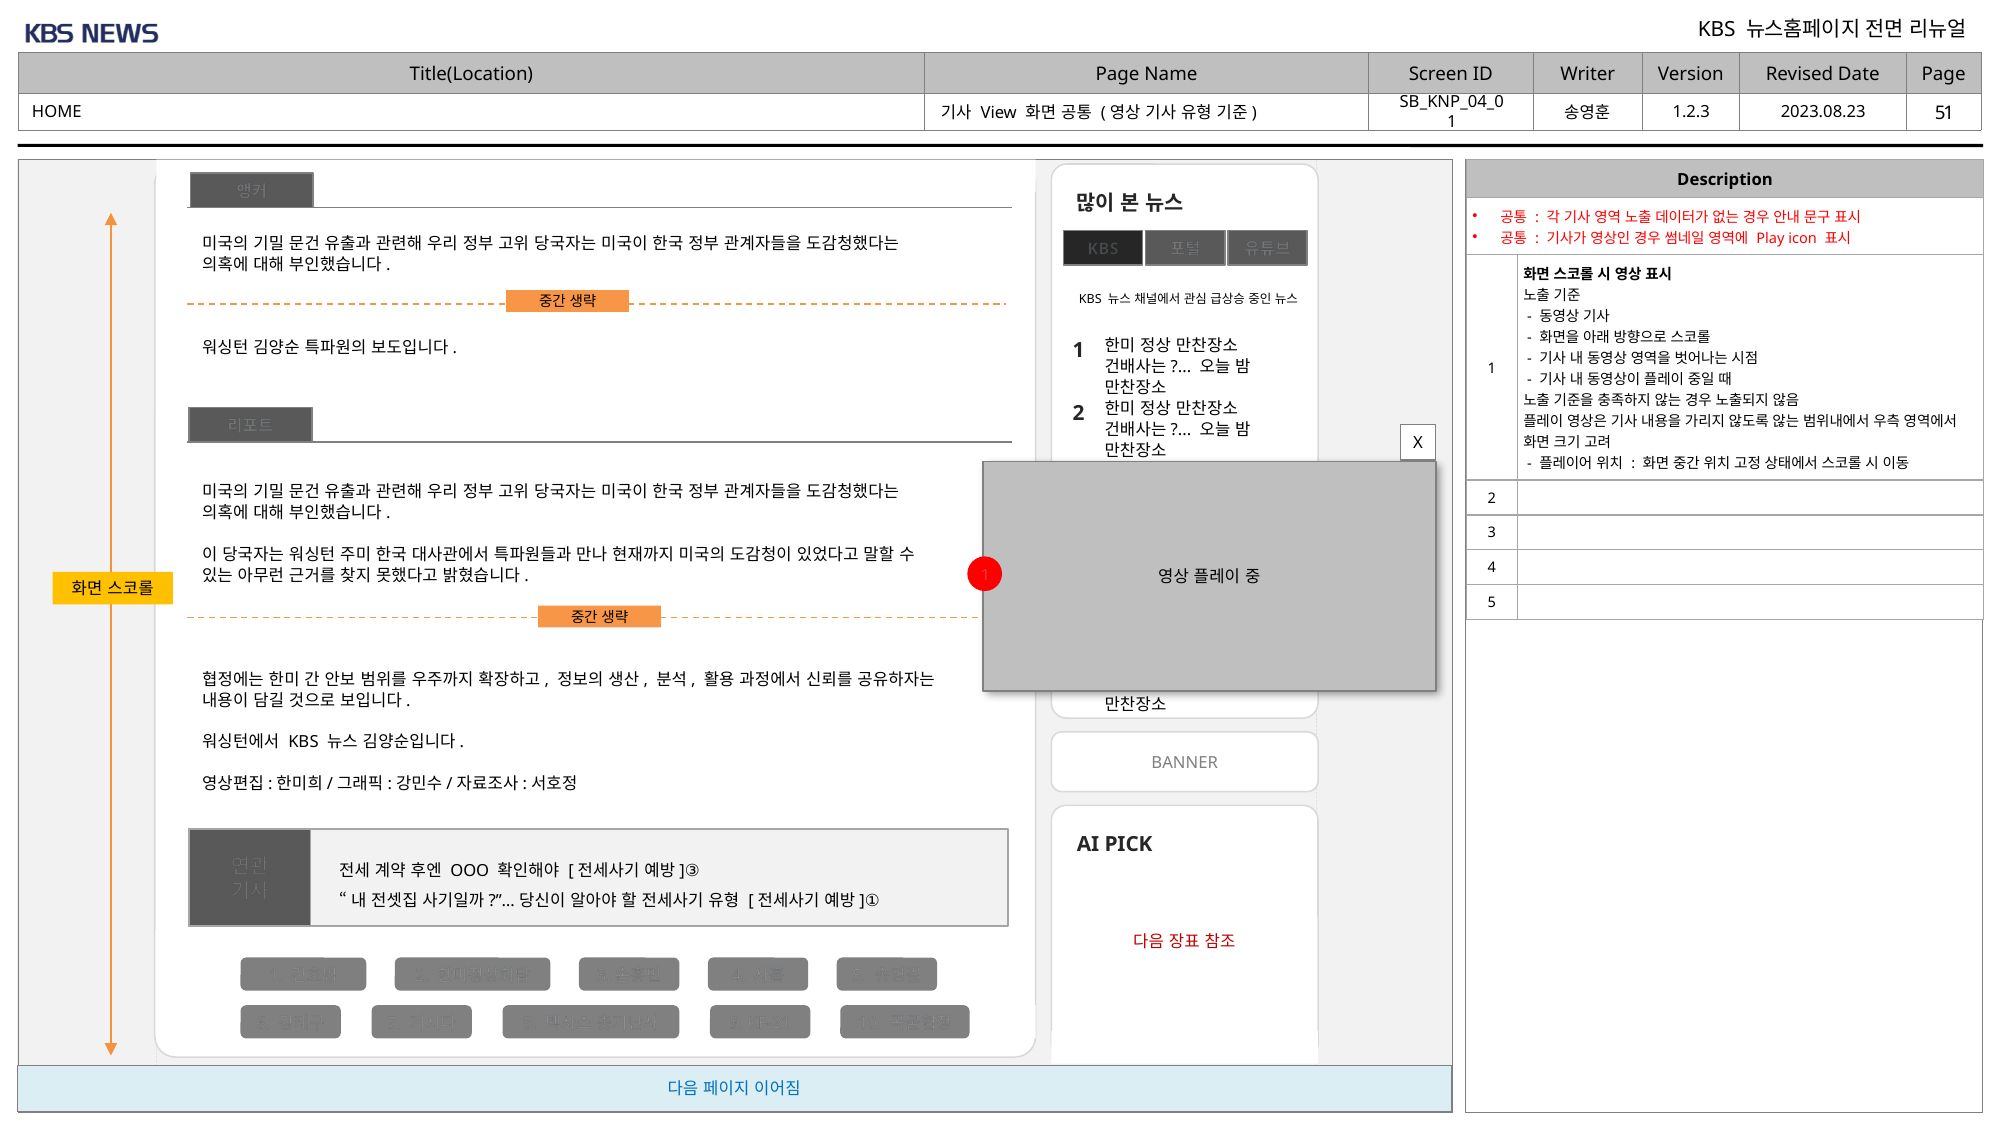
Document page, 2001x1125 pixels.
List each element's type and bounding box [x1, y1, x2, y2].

table_cell [1467, 516, 1517, 549]
table_cell [1518, 481, 1983, 514]
table_cell [1467, 585, 1517, 619]
table_cell [1467, 255, 1517, 479]
text_box [52, 159, 1436, 1064]
table_cell [1518, 516, 1983, 549]
table_cell [1467, 550, 1517, 584]
list [1381, 93, 1522, 129]
table_cell [1518, 550, 1983, 584]
table_cell [1467, 481, 1517, 514]
table_cell [1518, 585, 1983, 619]
picture [23, 20, 161, 44]
table_cell [1518, 255, 1983, 479]
list [17, 93, 138, 129]
text_box [1400, 424, 1436, 460]
table_cell [1467, 198, 1983, 254]
table_header [1467, 160, 1983, 197]
title [926, 94, 1282, 130]
